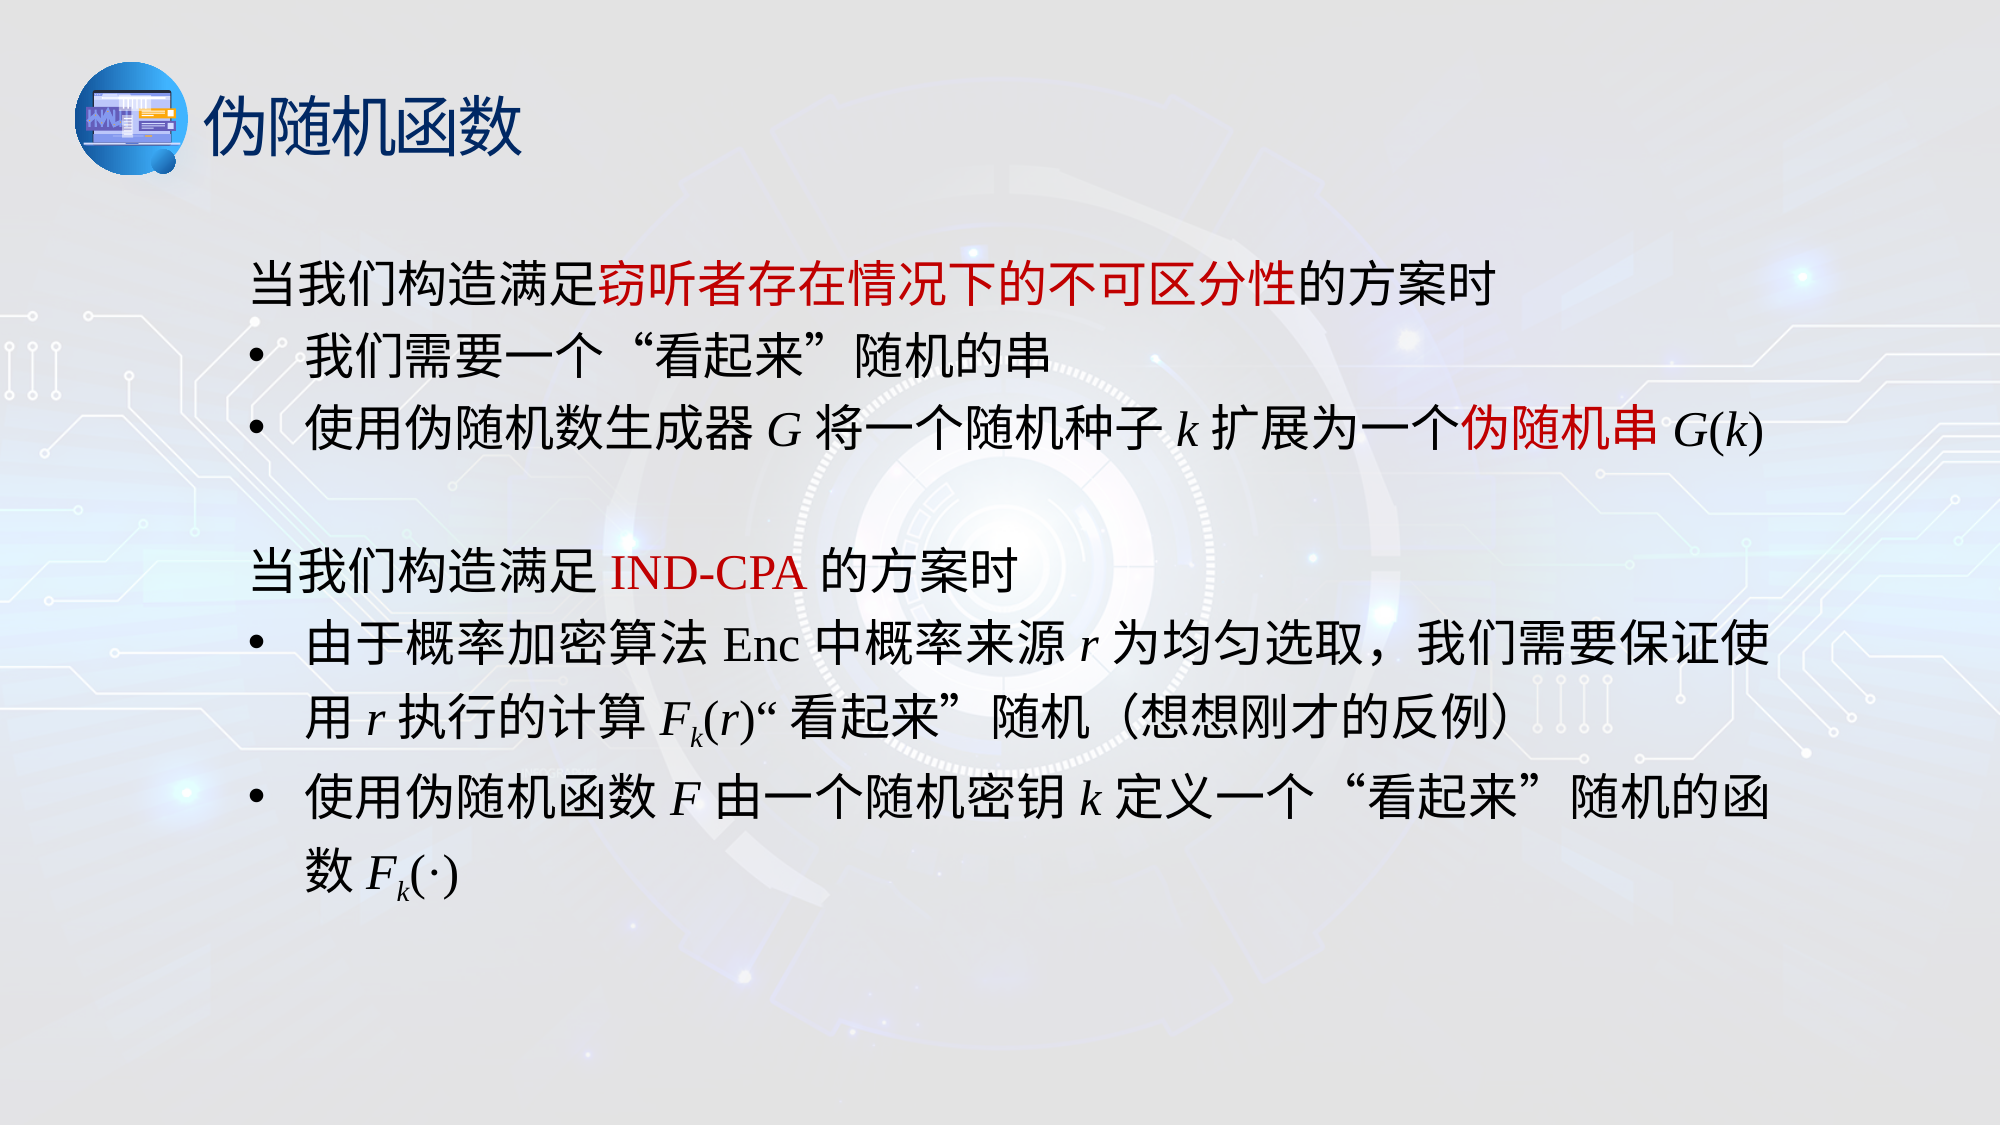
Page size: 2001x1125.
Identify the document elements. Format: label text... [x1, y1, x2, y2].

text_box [75, 62, 1370, 176]
text_box 当我们构造满足窃听者存在情况下的不可区分性的方案时 我们需要一个“看起来”随机的串 使用伪随机数生成器G将一个随机种子k扩展为一个伪随机串G(k) [233, 233, 1786, 464]
text_box 当我们构造满足IND-CPA的方案时 由于概率加密算法Enc中概率来源r为均匀选取，我们需要保证使用r执行的计算Fk(r)“看起来”随机（想想刚才的反例） 使用伪随机函数F由一个随机密钥k定义一个“看起来”随机的函数Fk(·) [233, 520, 1786, 915]
